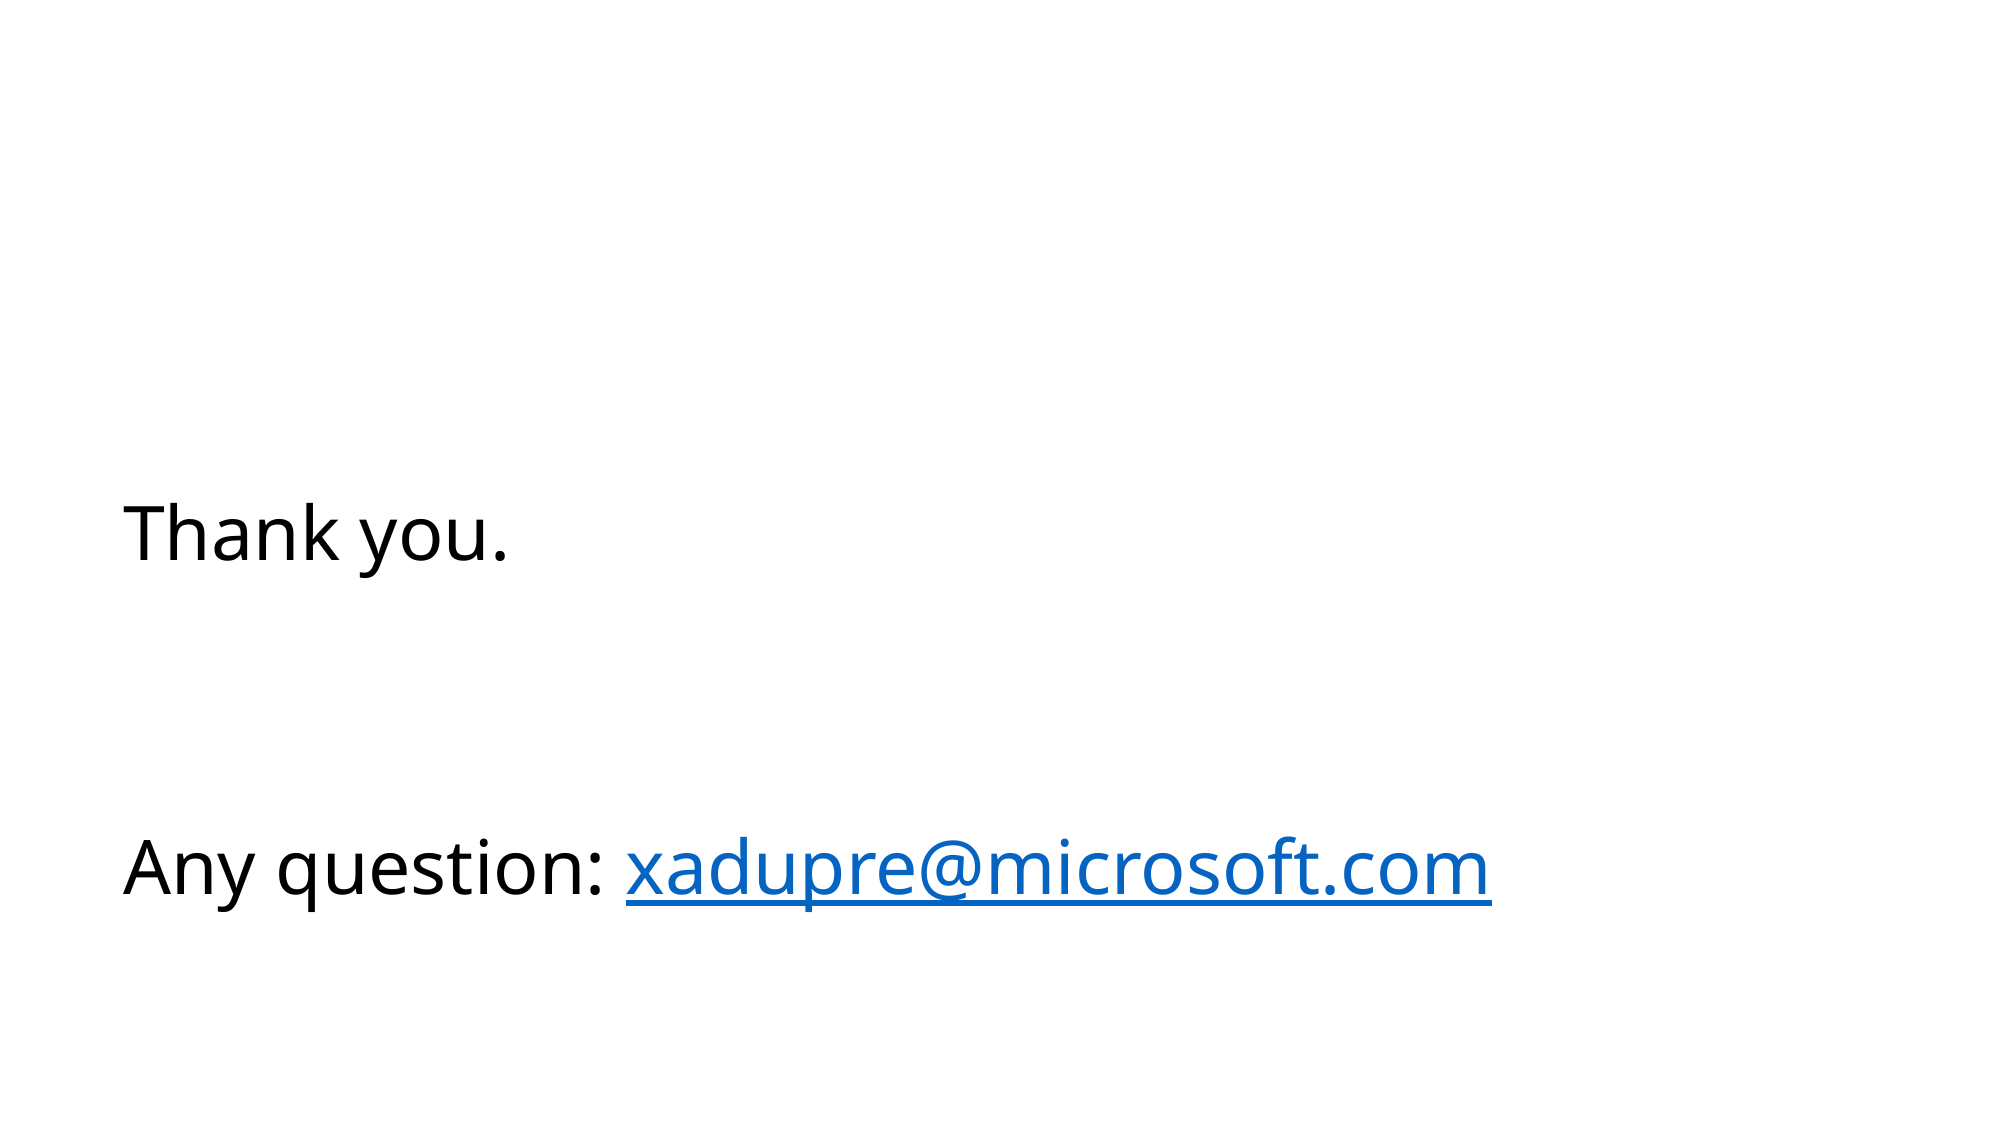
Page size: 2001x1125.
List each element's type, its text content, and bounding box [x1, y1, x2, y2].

title Thank you. Any question: xadupre@microsoft.com [108, 244, 1834, 1011]
